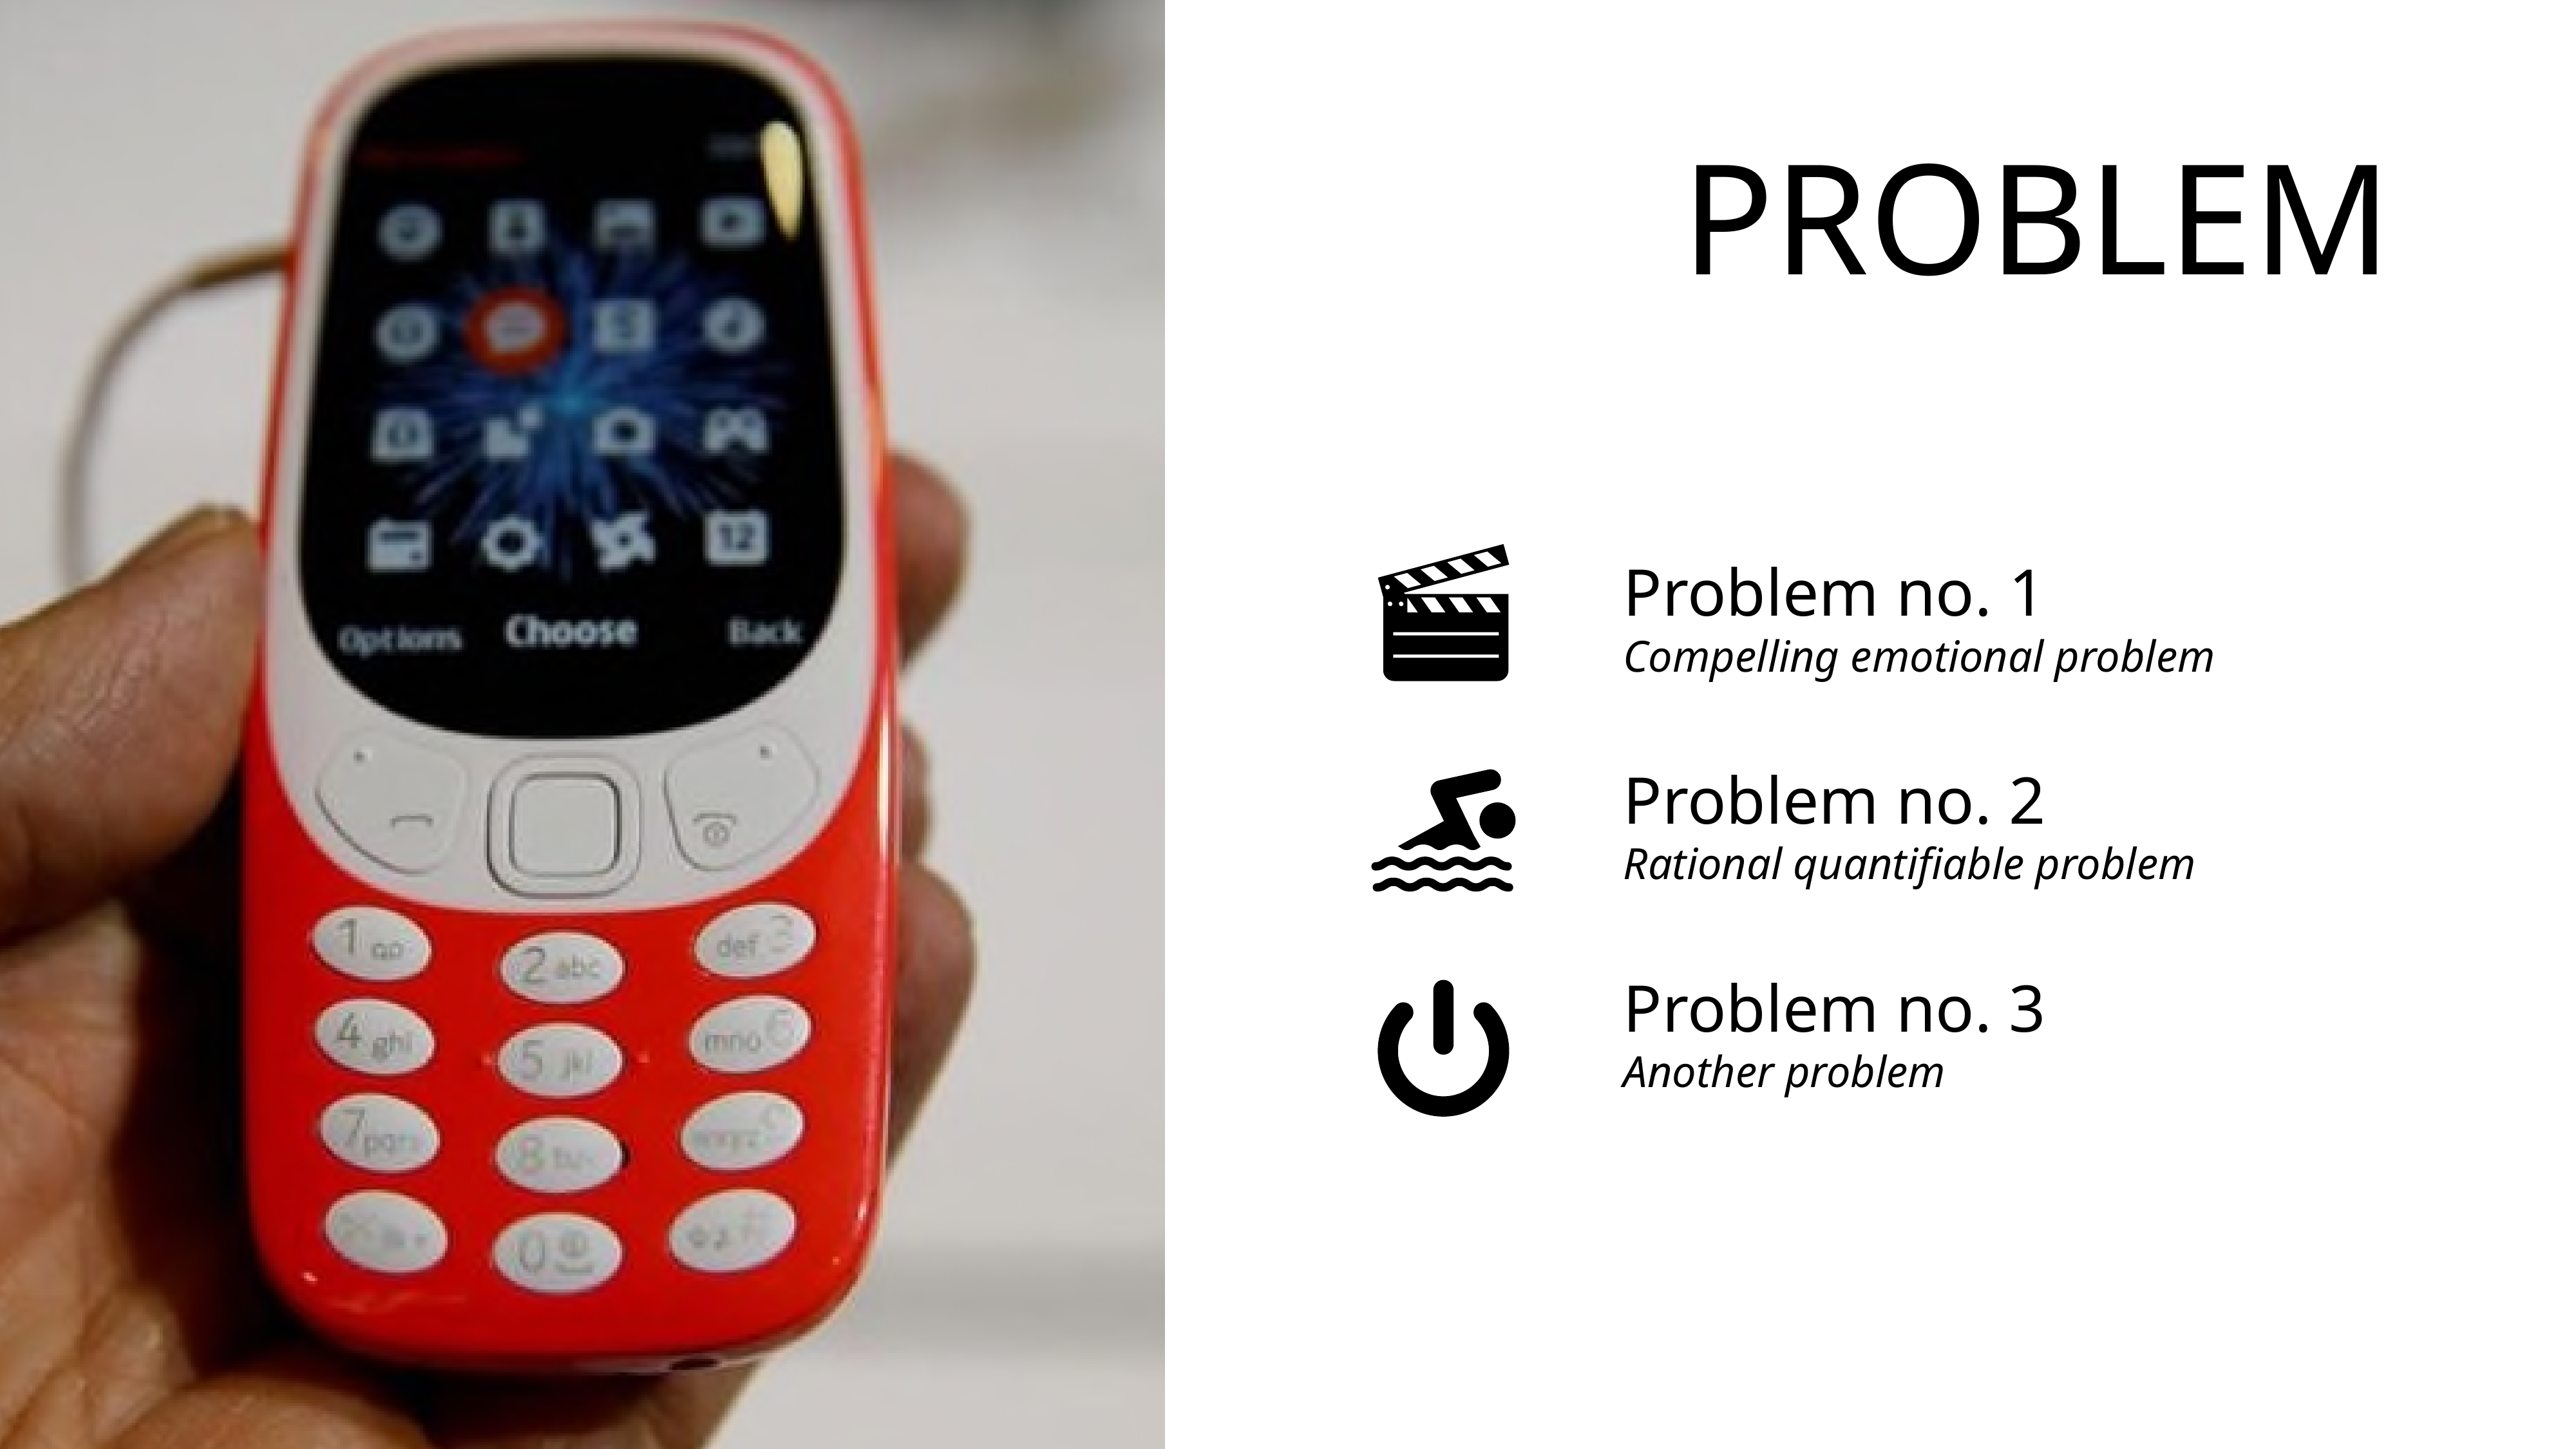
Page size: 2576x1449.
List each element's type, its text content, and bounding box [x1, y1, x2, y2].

picture [0, 0, 1166, 1449]
text_box [1372, 877, 1513, 892]
text_box [1479, 802, 1516, 839]
text_box [1378, 1002, 1510, 1117]
text_box [1397, 769, 1501, 850]
text_box [1371, 857, 1512, 871]
text_box [1378, 544, 1510, 681]
list Problem no. 1 Compelling emotional problem Problem no. 2 Rational quantifiable problem Problem no. 3 Another problem [1617, 332, 2387, 1316]
text_box [1433, 980, 1454, 1055]
title PROBLEM [1166, 92, 2398, 335]
